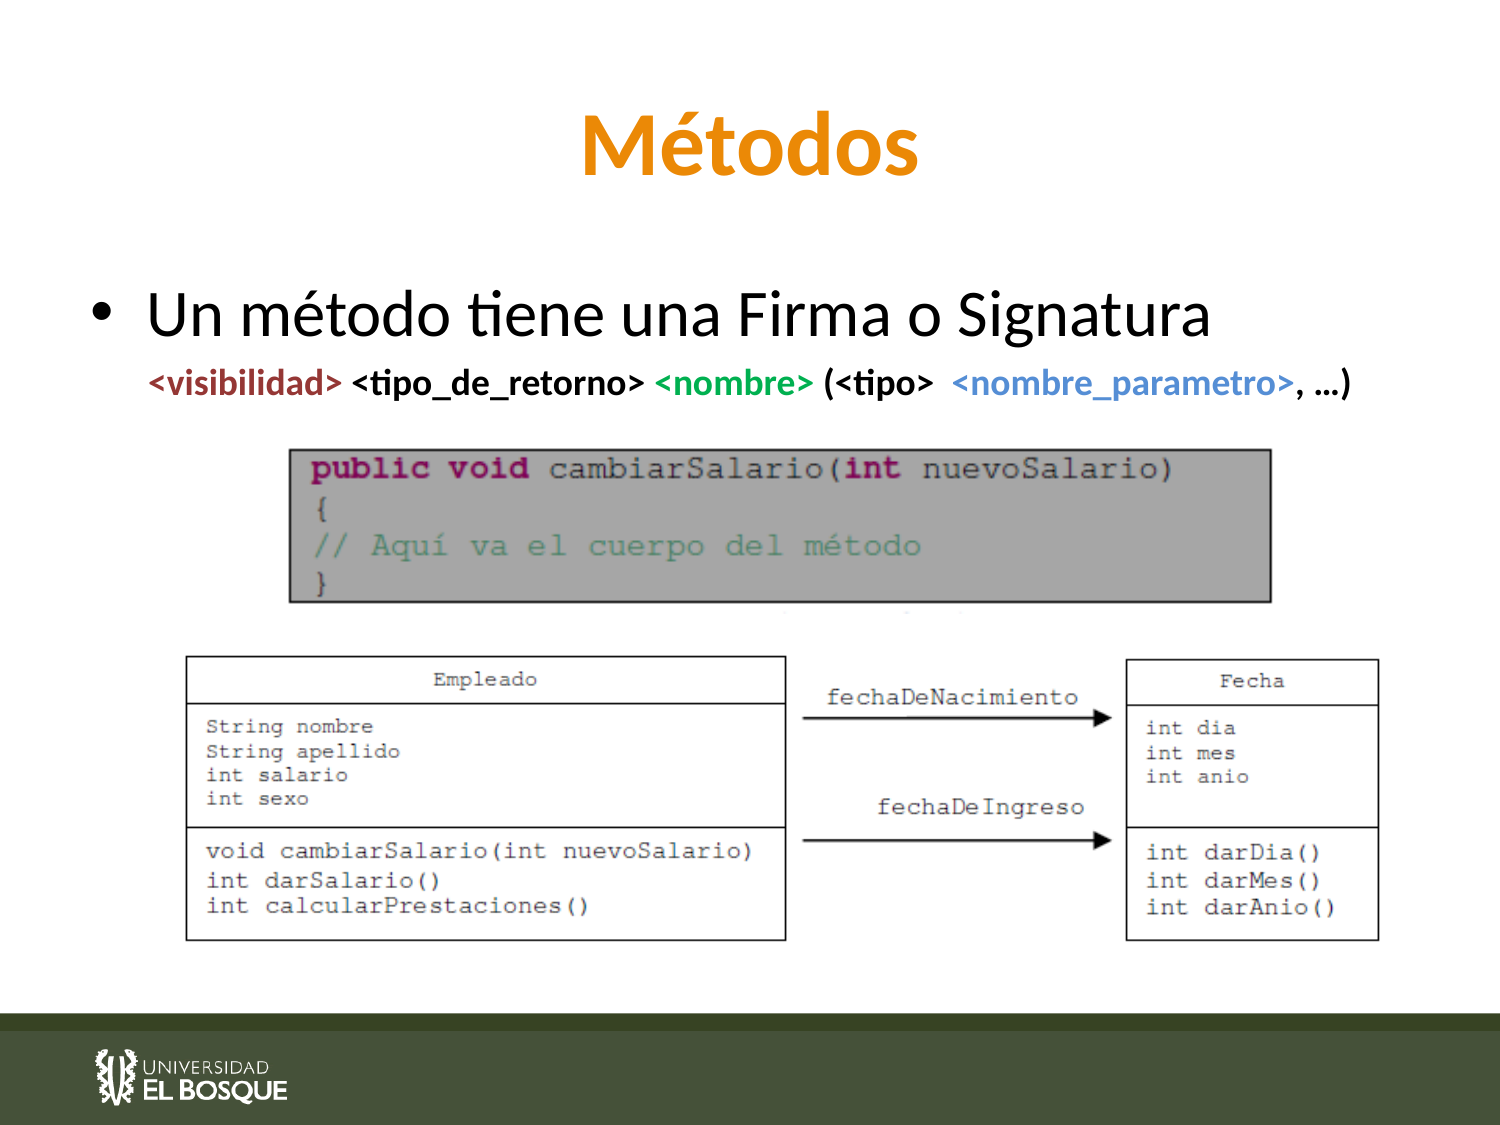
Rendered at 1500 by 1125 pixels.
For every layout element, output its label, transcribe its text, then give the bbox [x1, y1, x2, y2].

picture [76, 1031, 305, 1125]
title Métodos [75, 45, 1425, 233]
list Un método tiene una Firma o Signatura <visibilidad> <tipo_de_retorno> <nombre> (<tipo> <nombre_parametro>, …) [75, 262, 1425, 1005]
picture [175, 642, 1392, 947]
picture [274, 437, 1293, 614]
